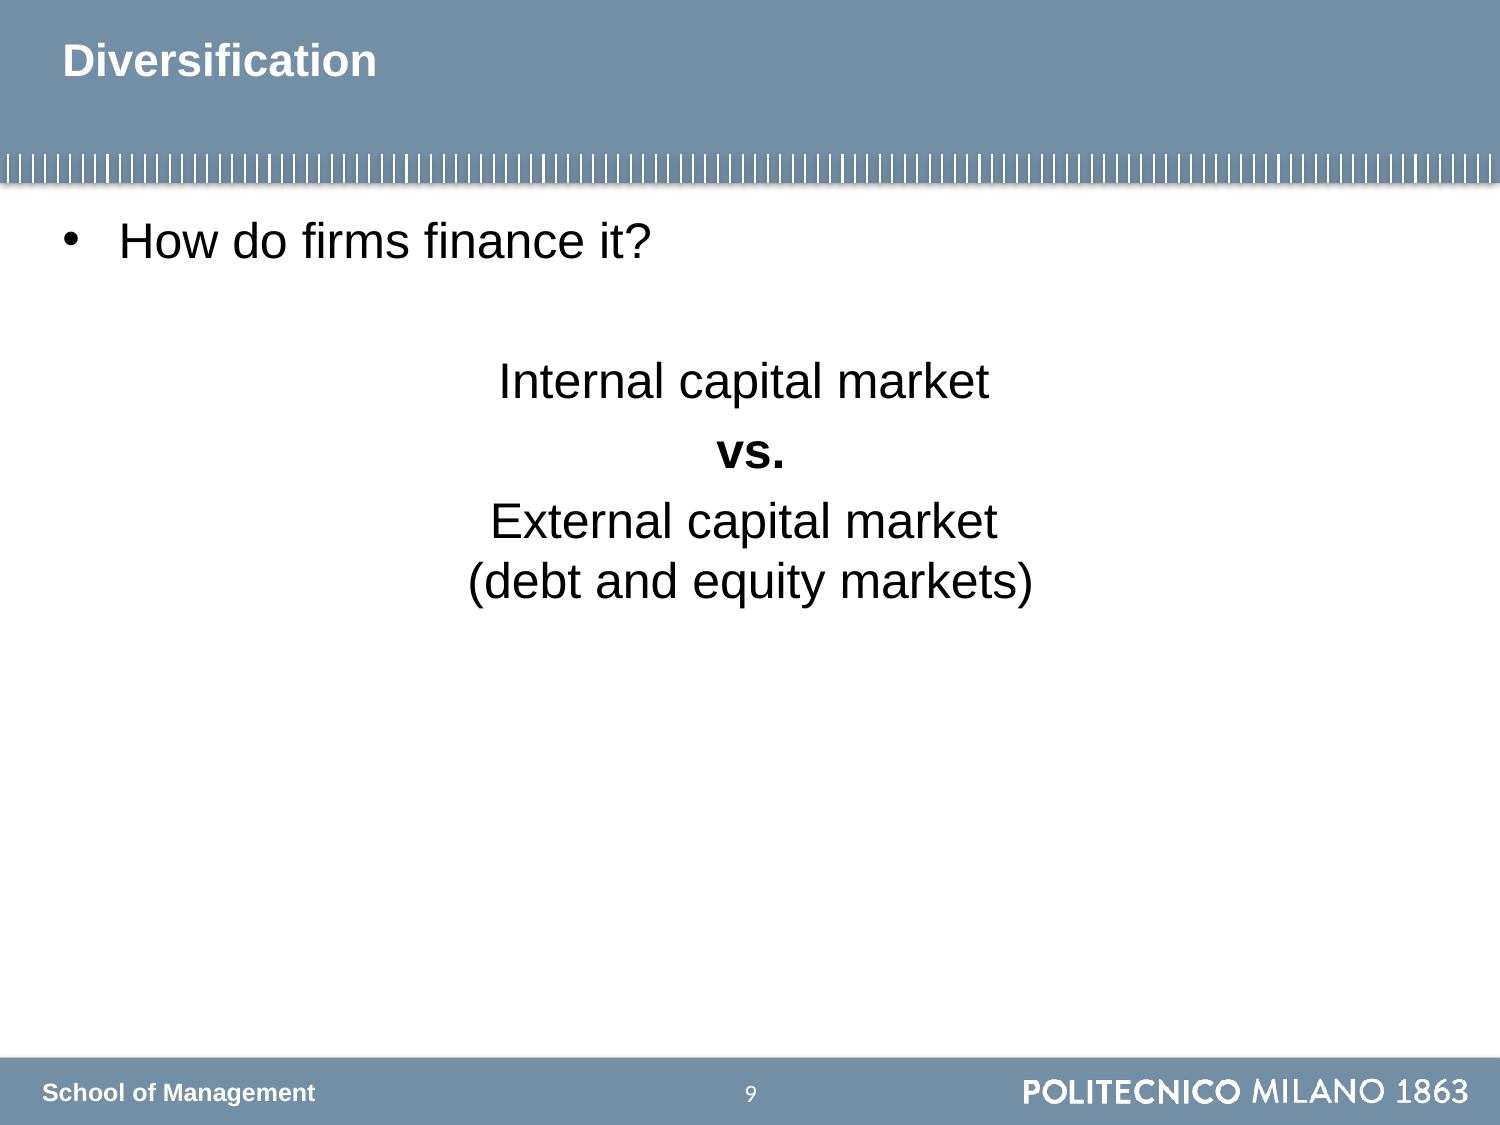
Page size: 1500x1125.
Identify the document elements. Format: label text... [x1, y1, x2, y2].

slide_number 8 [575, 1062, 926, 1123]
picture [1017, 1066, 1474, 1115]
list How do firms finance it? Internal capital market vs. External capital market (debt and equity markets) [47, 201, 1455, 1044]
title Diversification [47, 22, 1455, 154]
